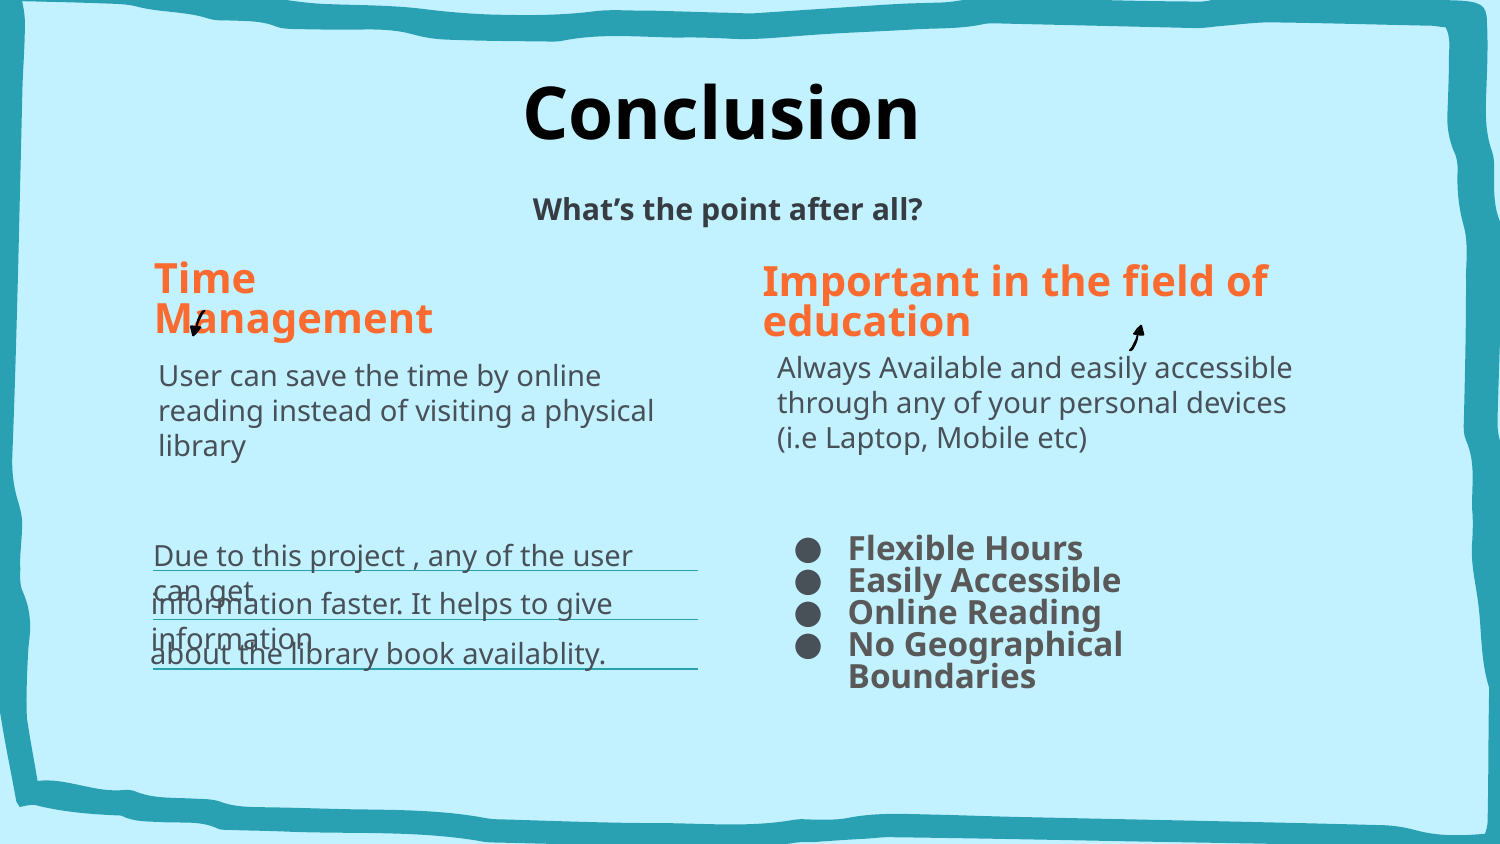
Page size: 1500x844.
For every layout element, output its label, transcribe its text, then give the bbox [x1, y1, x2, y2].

text_box about the library book availablity. [150, 620, 697, 685]
subtitle Always Available and easily accessible through any of your personal devices (i.e Laptop, Mobile etc) [777, 334, 1324, 447]
subtitle Important in the field of education [762, 249, 1310, 322]
title Conclusion [293, 71, 1150, 166]
text_box Flexible Hours Easily Accessible Online Reading No Geographical Boundaries [772, 459, 1300, 697]
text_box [1126, 325, 1146, 351]
text_box What’s the point after all? [368, 146, 1088, 219]
subtitle Time Management [153, 246, 453, 320]
subtitle User can save the time by online reading instead of visiting a physical library [158, 342, 705, 455]
text_box information faster. It helps to give information [150, 570, 698, 620]
text_box Due to this project , any of the user can get [153, 521, 700, 569]
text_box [189, 310, 208, 336]
